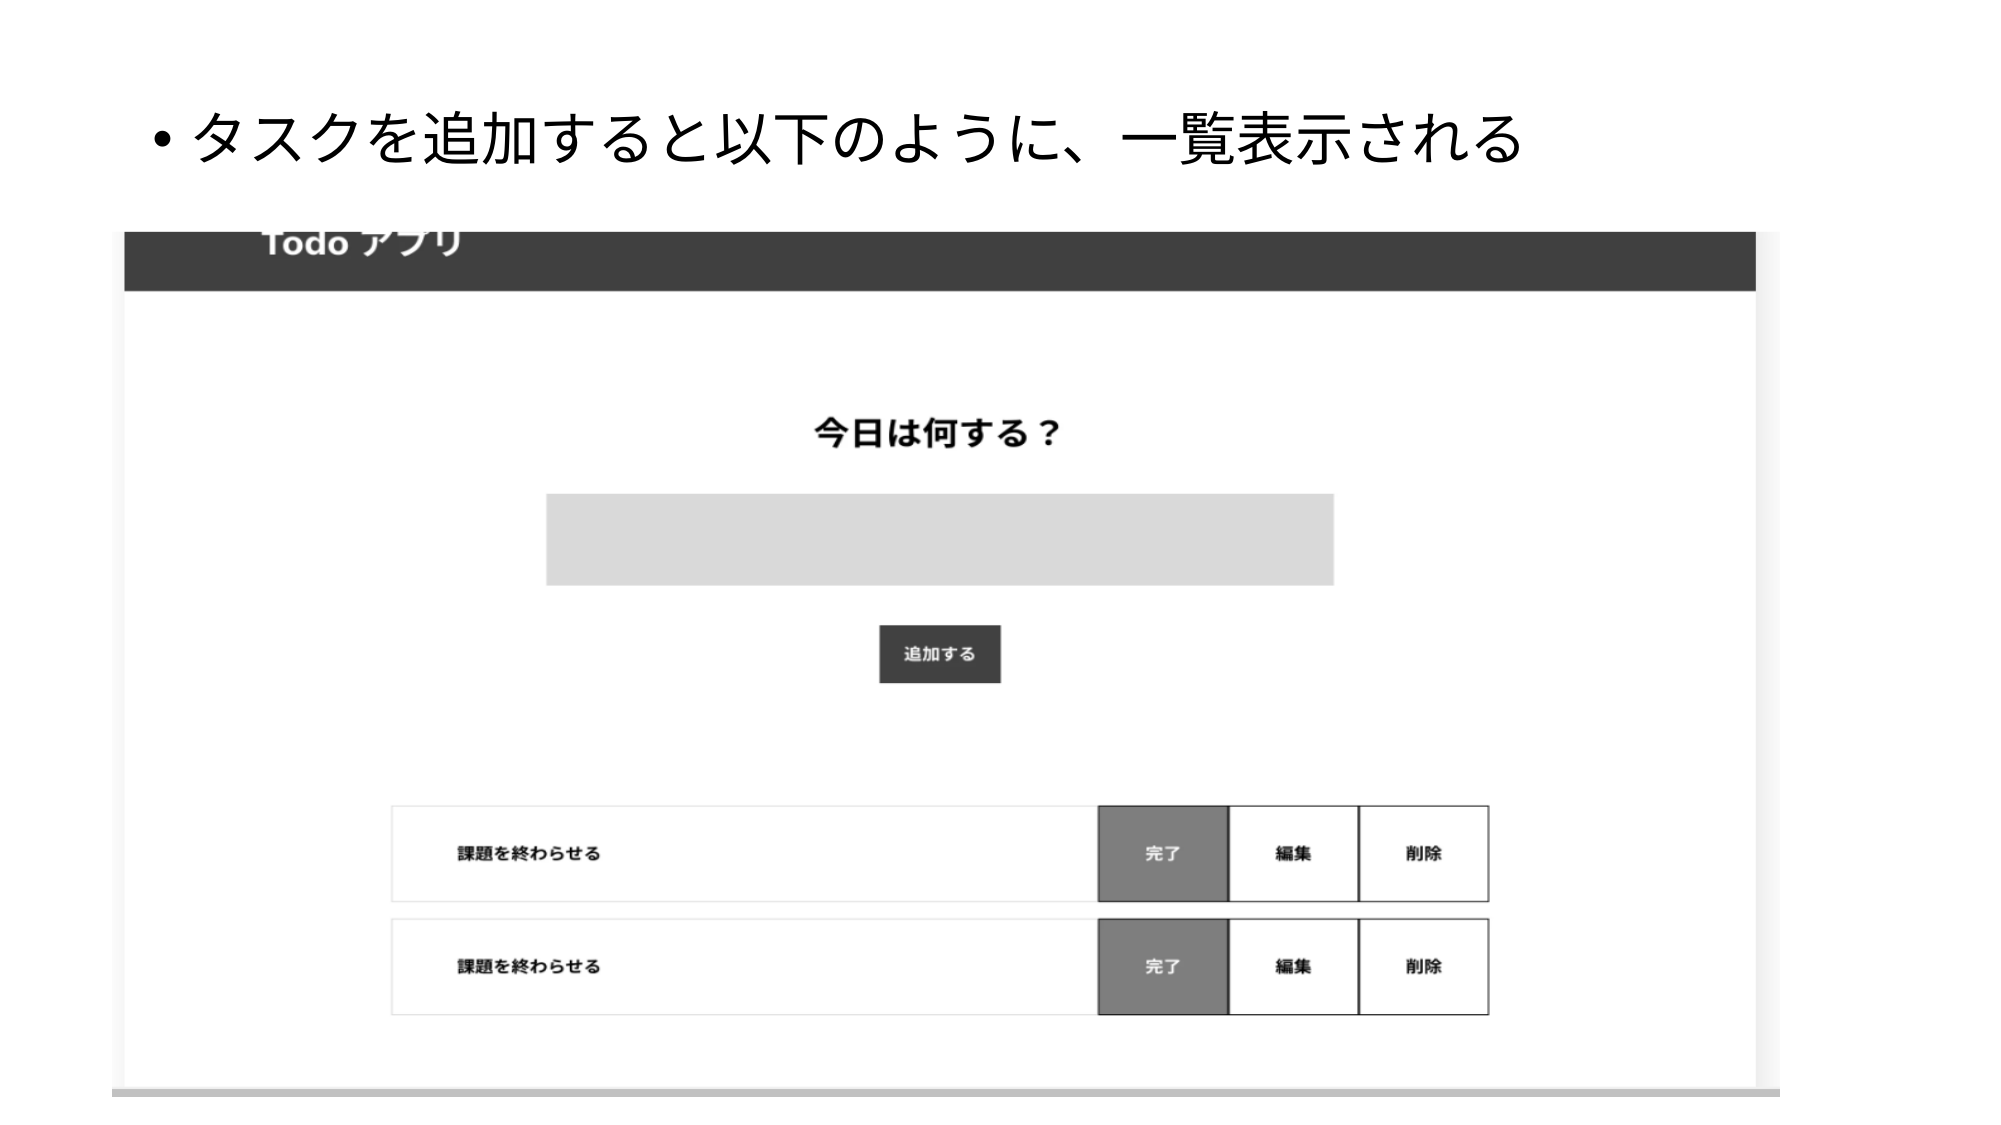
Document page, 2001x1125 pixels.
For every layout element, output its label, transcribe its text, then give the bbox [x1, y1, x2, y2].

picture [112, 224, 1780, 1097]
list タスクを追加すると以下のように、一覧表示される [137, 102, 1863, 210]
